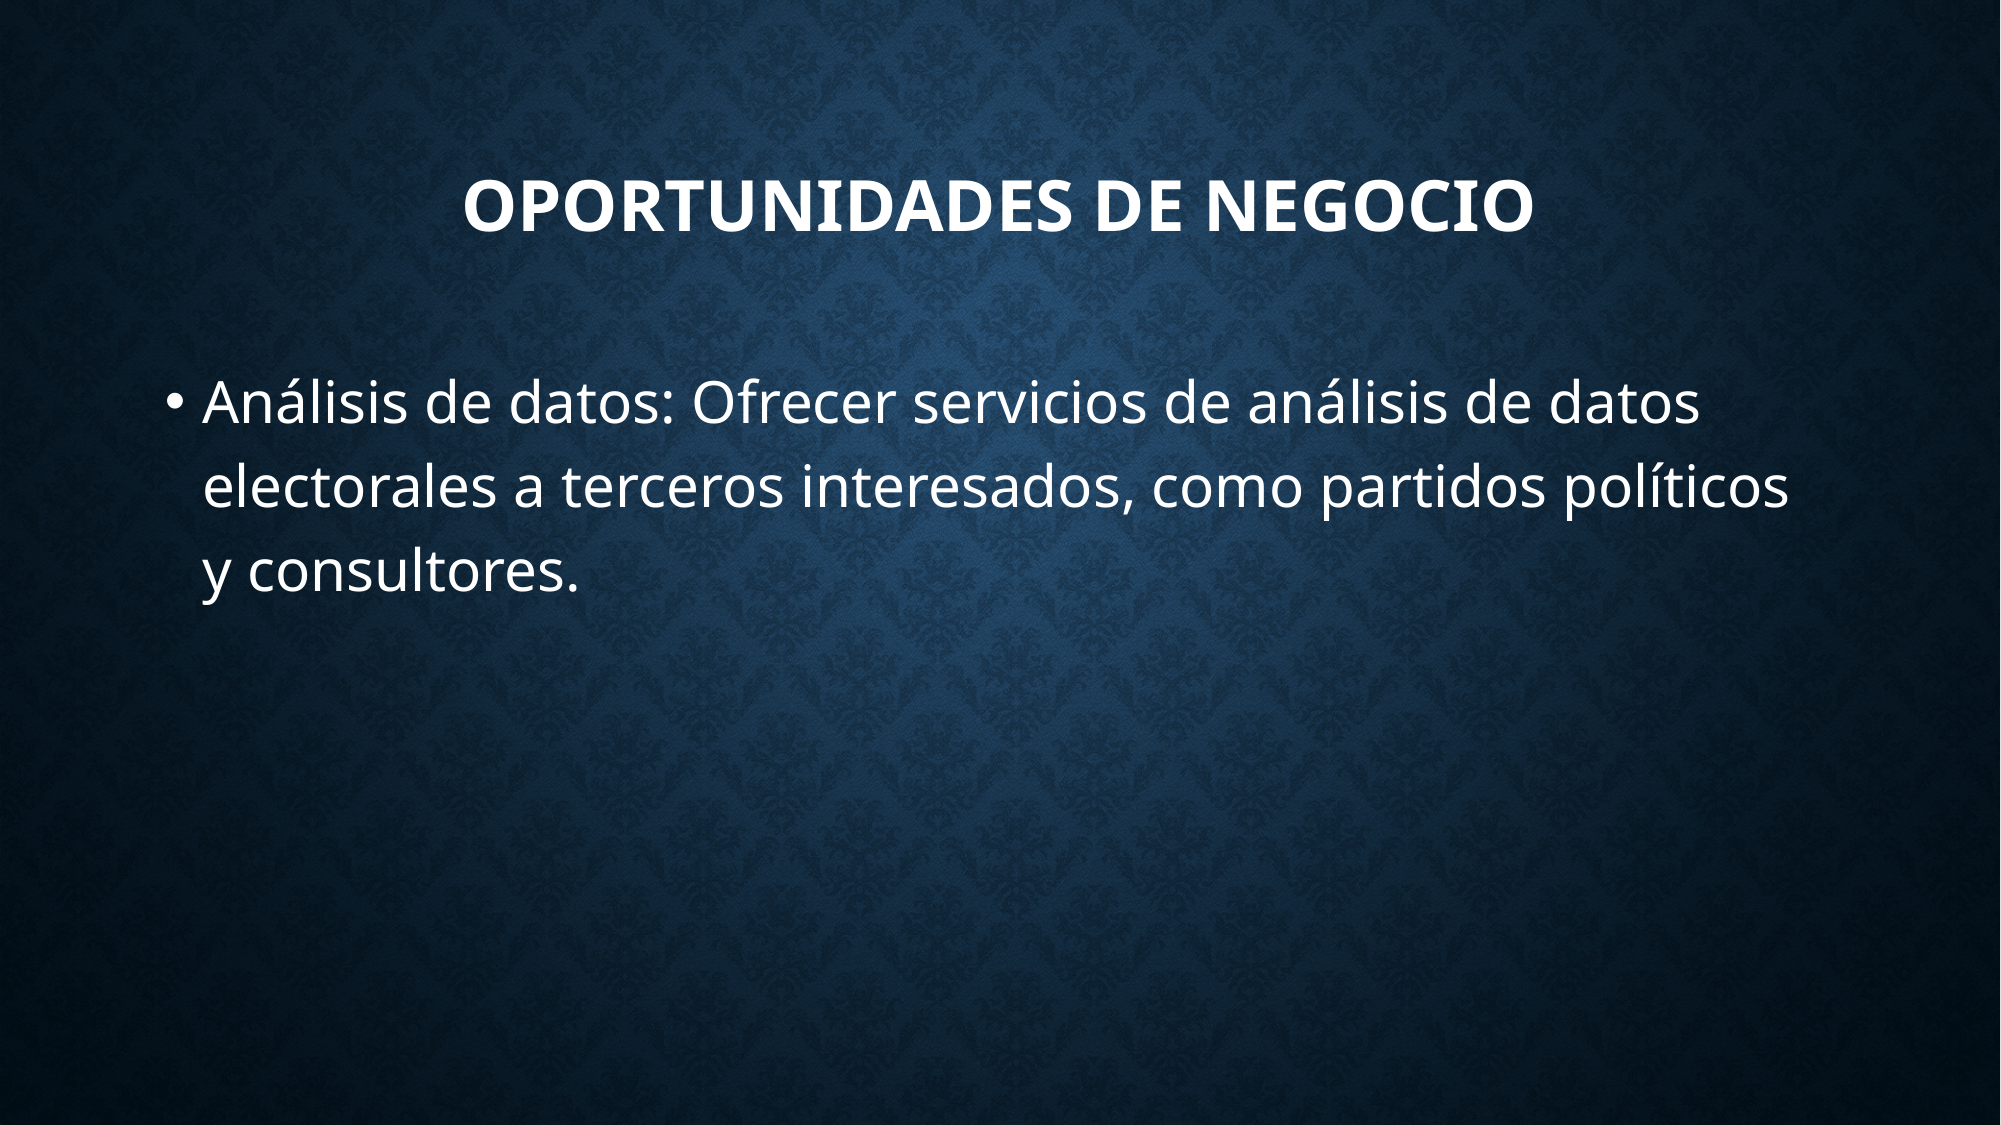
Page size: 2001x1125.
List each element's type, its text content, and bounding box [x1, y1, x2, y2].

list Análisis de datos: Ofrecer servicios de análisis de datos electorales a terceros interesados, como partidos políticos y consultores. [149, 343, 1849, 950]
title OPORTUNIDADES DE NEGOCIO [149, 99, 1849, 318]
